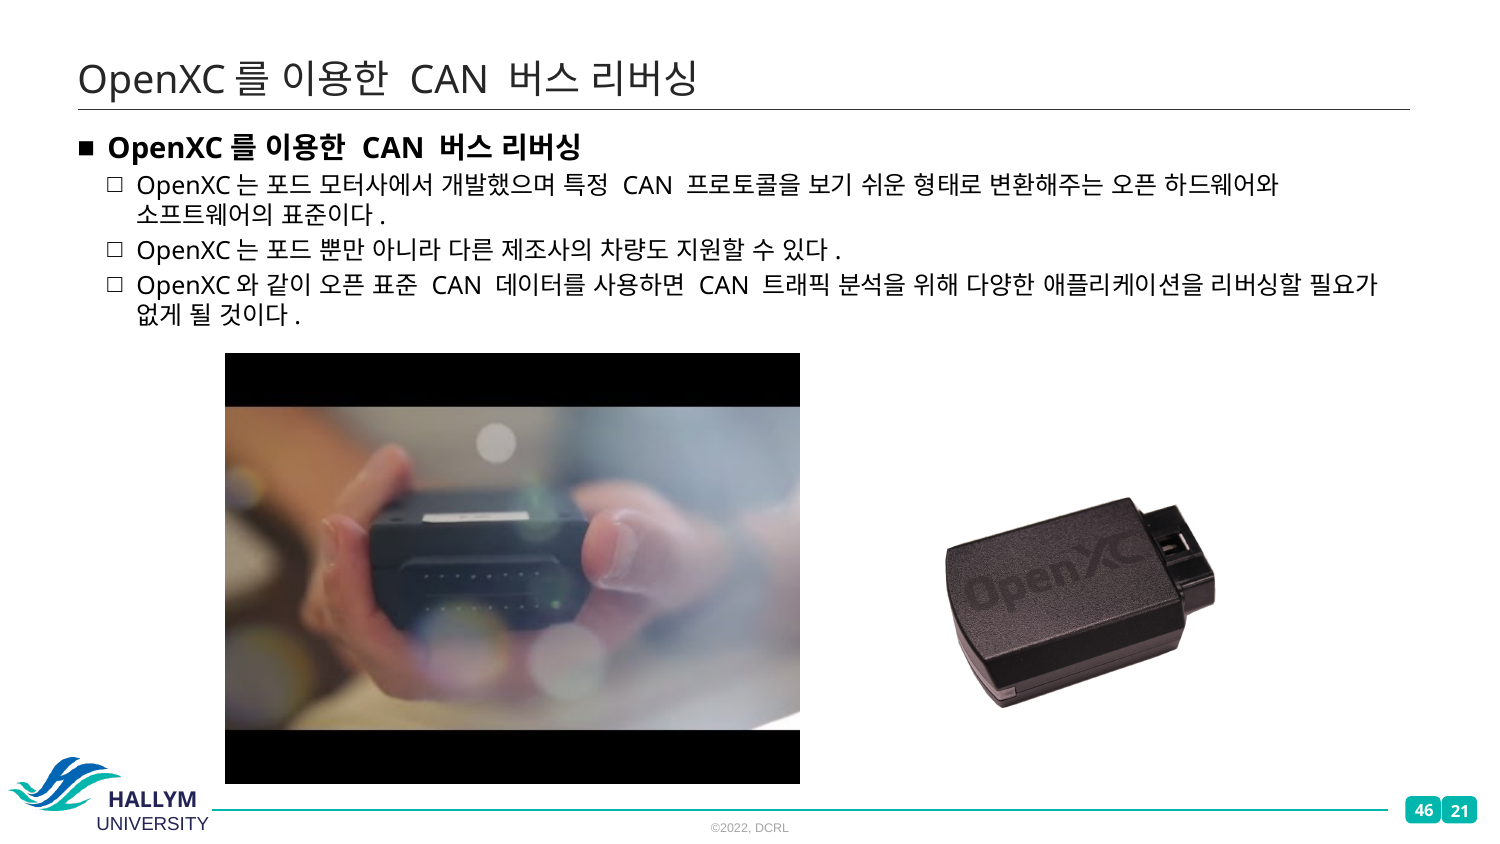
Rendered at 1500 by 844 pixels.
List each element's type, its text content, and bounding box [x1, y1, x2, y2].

picture [880, 471, 1263, 735]
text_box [224, 352, 801, 785]
title OpenXC를 이용한 CAN 버스 리버싱 [62, 46, 1438, 110]
list OpenXC를 이용한 CAN 버스 리버싱 OpenXC는 포드 모터사에서 개발했으며 특정 CAN 프로토콜을 보기 쉬운 형태로 변환해주는 오픈 하드웨어와 소프트웨어의 표준이다. OpenXC는 포드 뿐만 아니라 다른 제조사의 차량도 지원할 수 있다. OpenXC와 같이 오픈 표준 CAN 데이터를 사용하면 CAN 트래픽 분석을 위해 다양한 애플리케이션을 리버싱할 필요가 없게 될 것이다. [62, 121, 1438, 760]
picture [8, 757, 121, 811]
